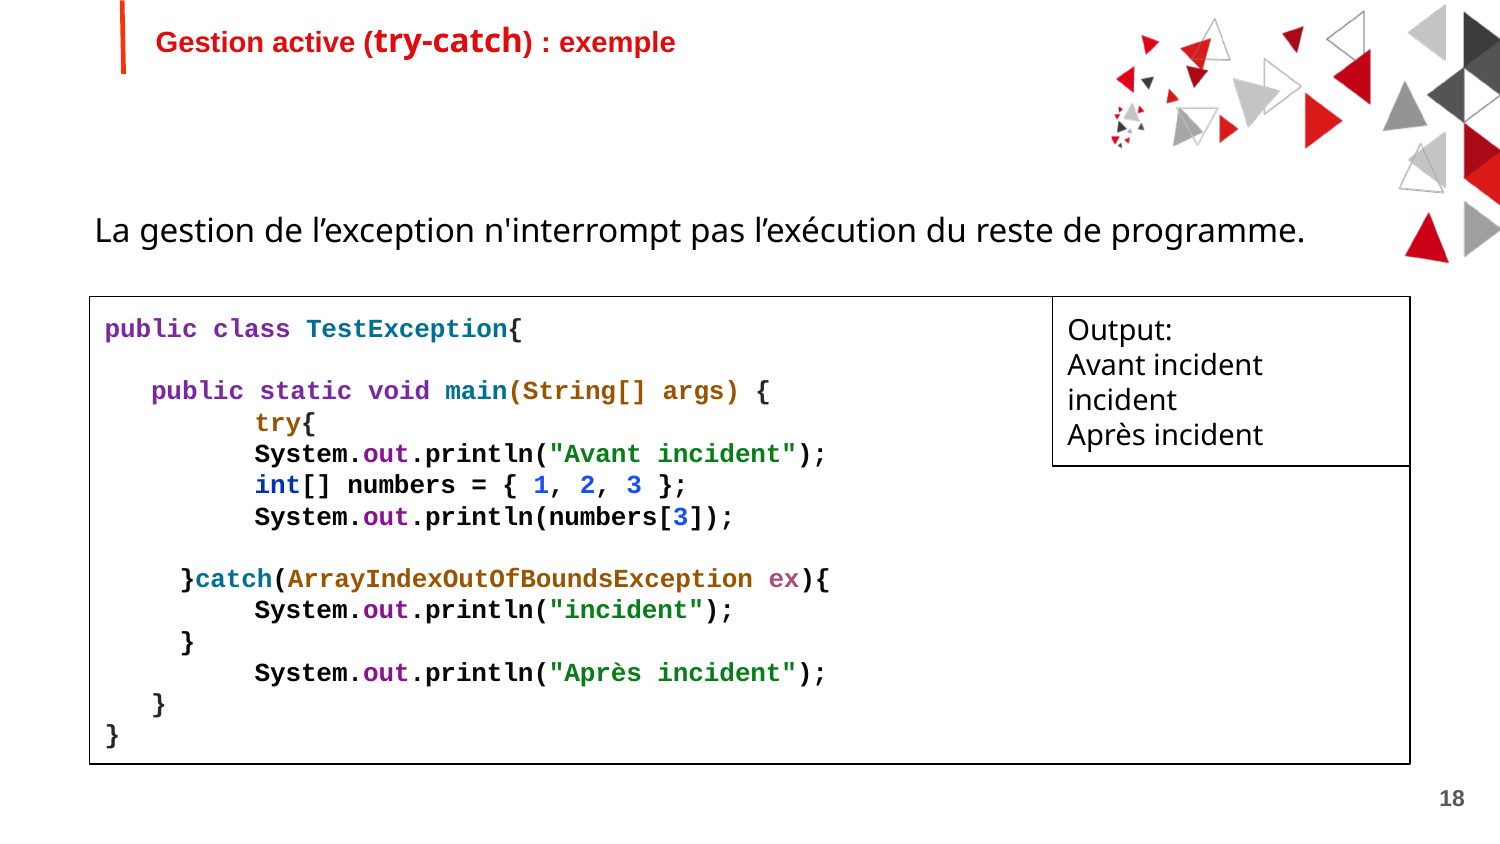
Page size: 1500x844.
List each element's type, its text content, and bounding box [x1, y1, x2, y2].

text_box Output: Avant incident incident Après incident [1052, 365, 1411, 467]
picture [1110, 0, 1500, 268]
text_box public class TestException{ public static void main(String[] args) { try{ System.out.println("Avant incident"); int[] numbers = { 1, 2, 3 }; System.out.println(numbers[3]); }catch(ArrayIndexOutOfBoundsException ex){ System.out.println("incident"); } System.out.println("Après incident"); } } [89, 365, 1411, 764]
text_box Gestion active (try-catch) : exemple [140, 4, 935, 93]
slide_number ‹#› [1389, 764, 1480, 830]
text_box La gestion de l’exception n'interrompt pas l’exécution du reste de programme. [79, 93, 1419, 365]
